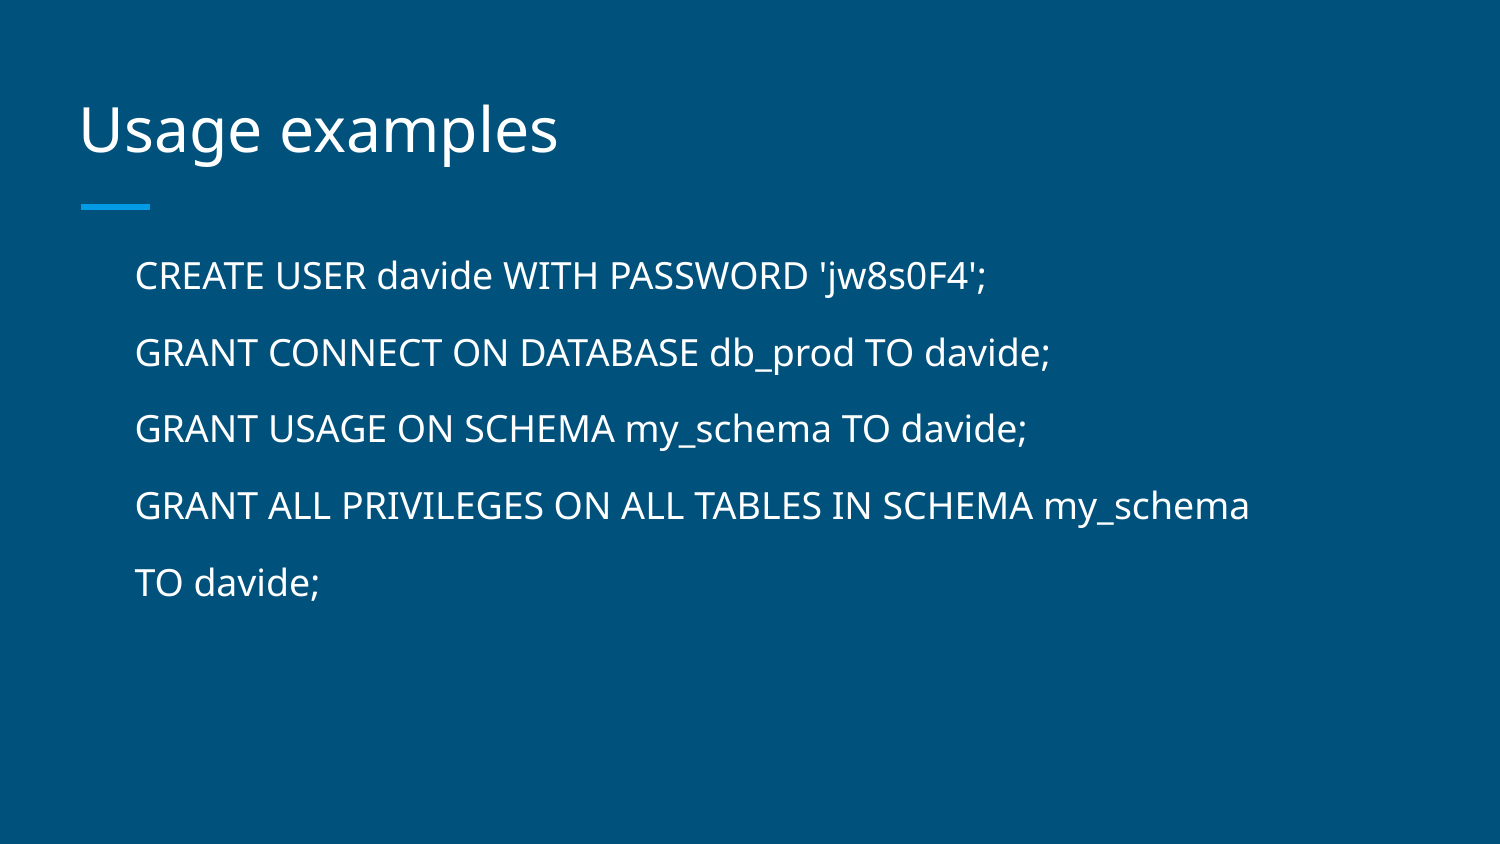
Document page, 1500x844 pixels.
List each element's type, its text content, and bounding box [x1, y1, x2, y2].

title Usage examples [63, 75, 1437, 188]
list CREATE USER davide WITH PASSWORD 'jw8s0F4'; GRANT CONNECT ON DATABASE db_prod TO davide; GRANT USAGE ON SCHEMA my_schema TO davide; GRANT ALL PRIVILEGES ON ALL TABLES IN SCHEMA my_schema TO davide; [119, 230, 1344, 736]
